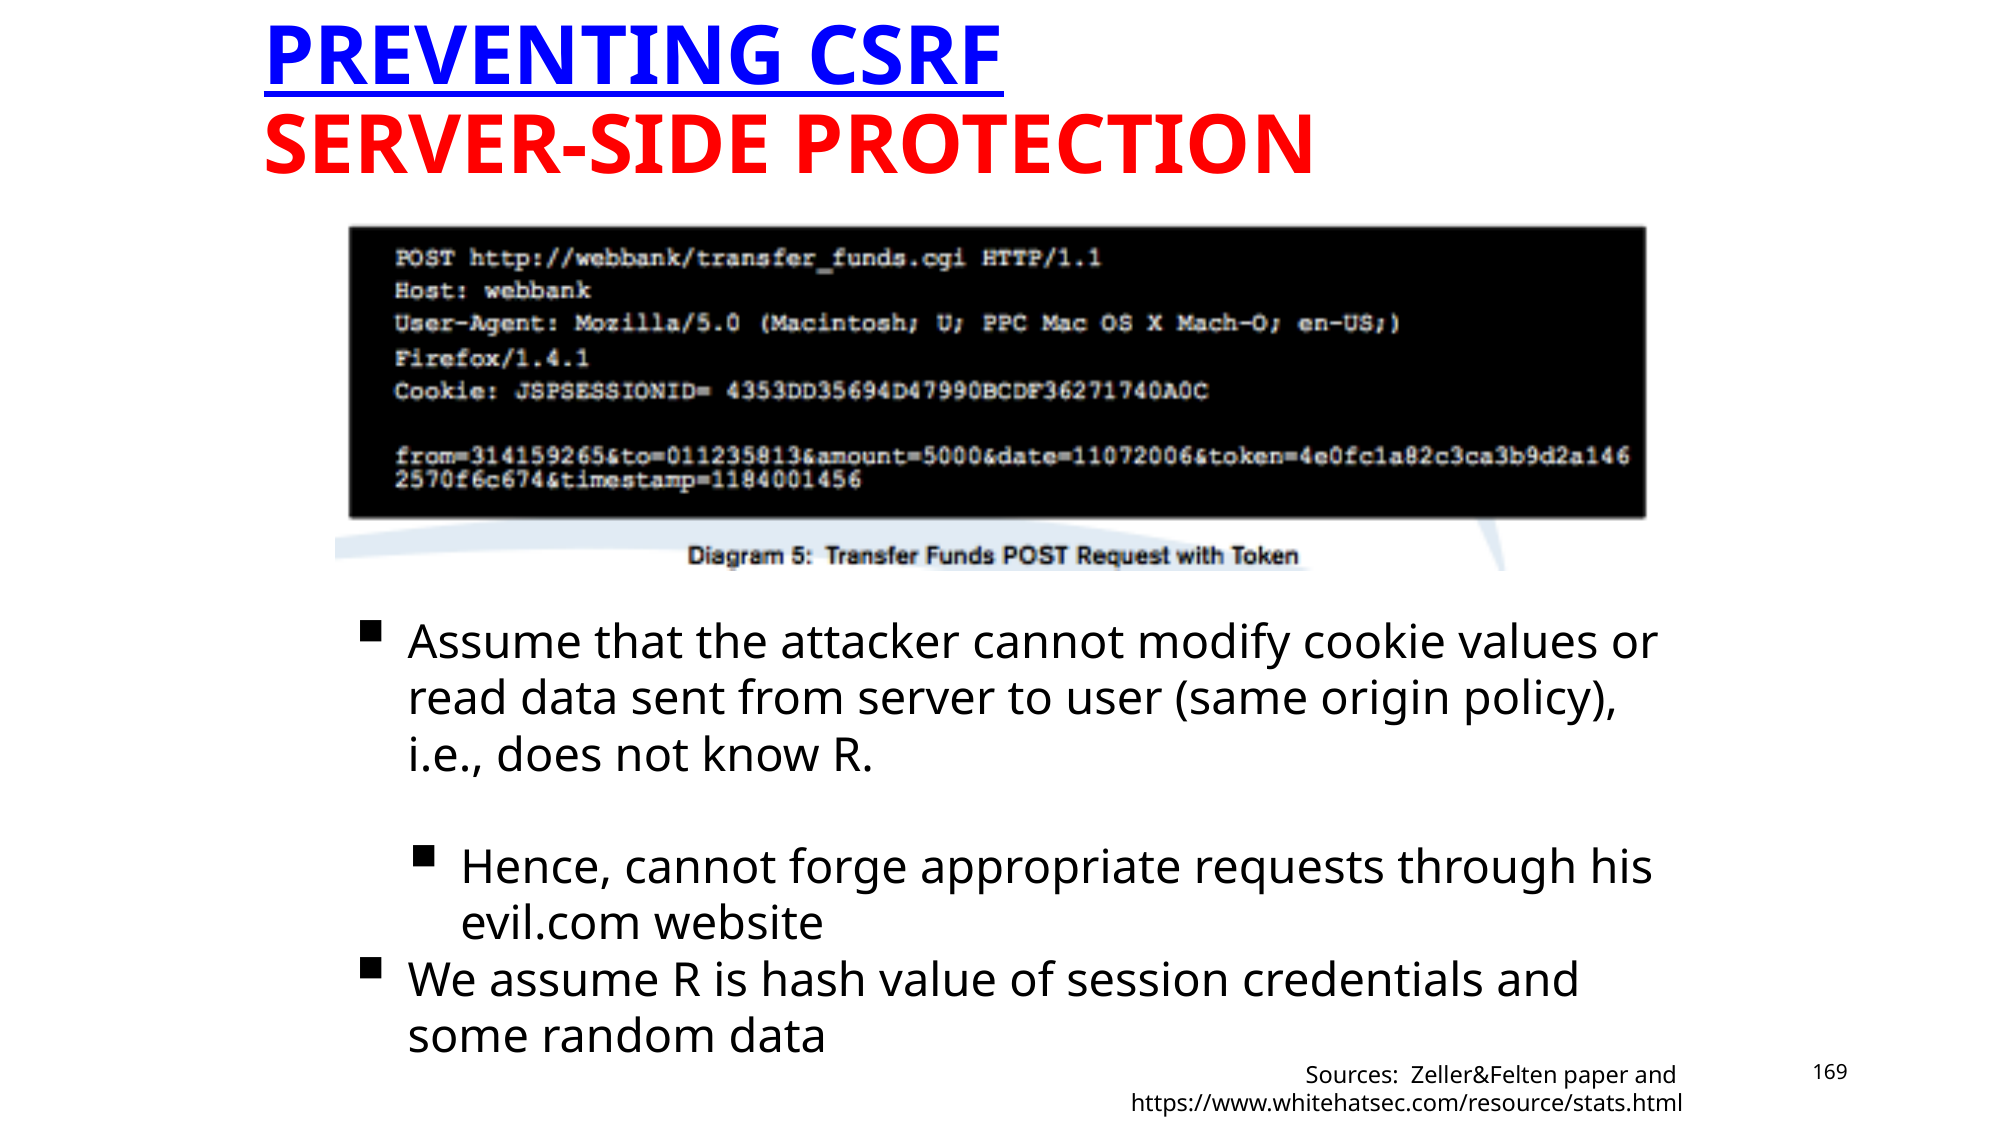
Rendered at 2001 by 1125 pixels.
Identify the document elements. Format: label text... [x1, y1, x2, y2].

text_box Sources: Zeller&Felten paper and https://www.whitehatsec.com/resource/stats.html [759, 1052, 1698, 1124]
slide_number 169 [1698, 1042, 1863, 1103]
title Preventing CSRF Server-side Protection [248, 0, 1750, 206]
text_box Assume that the attacker cannot modify cookie values or read data sent from server to user (same origin policy), i.e., does not know R. Hence, cannot forge appropriate requests through his evil.com website We assume R is hash value of session credentials and some random data [302, 612, 1698, 1061]
picture [335, 213, 1665, 571]
